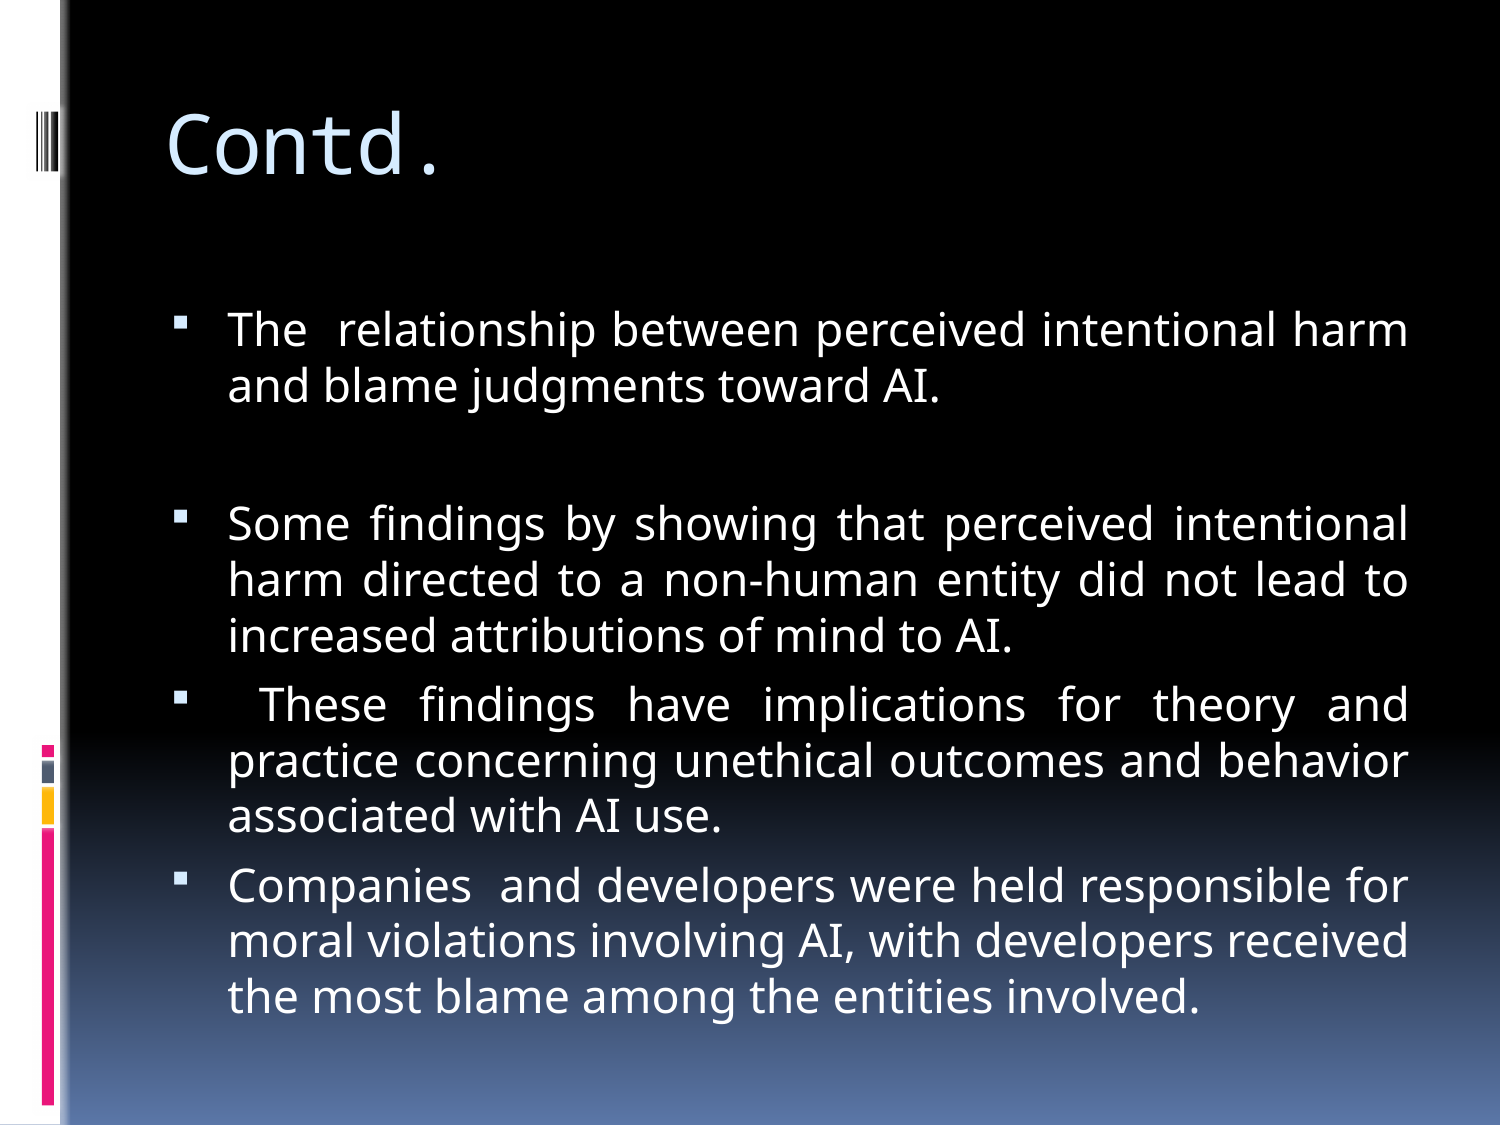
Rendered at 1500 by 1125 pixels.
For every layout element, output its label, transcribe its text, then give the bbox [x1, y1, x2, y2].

list The relationship between perceived intentional harm and blame judgments toward AI. Some findings by showing that perceived intentional harm directed to a non-human entity did not lead to increased attributions of mind to AI. These findings have implications for theory and practice concerning unethical outcomes and behavior associated with AI use. Companies and developers were held responsible for moral violations involving AI, with developers received the most blame among the entities involved. [150, 292, 1425, 1043]
title Contd. [150, 83, 1425, 234]
